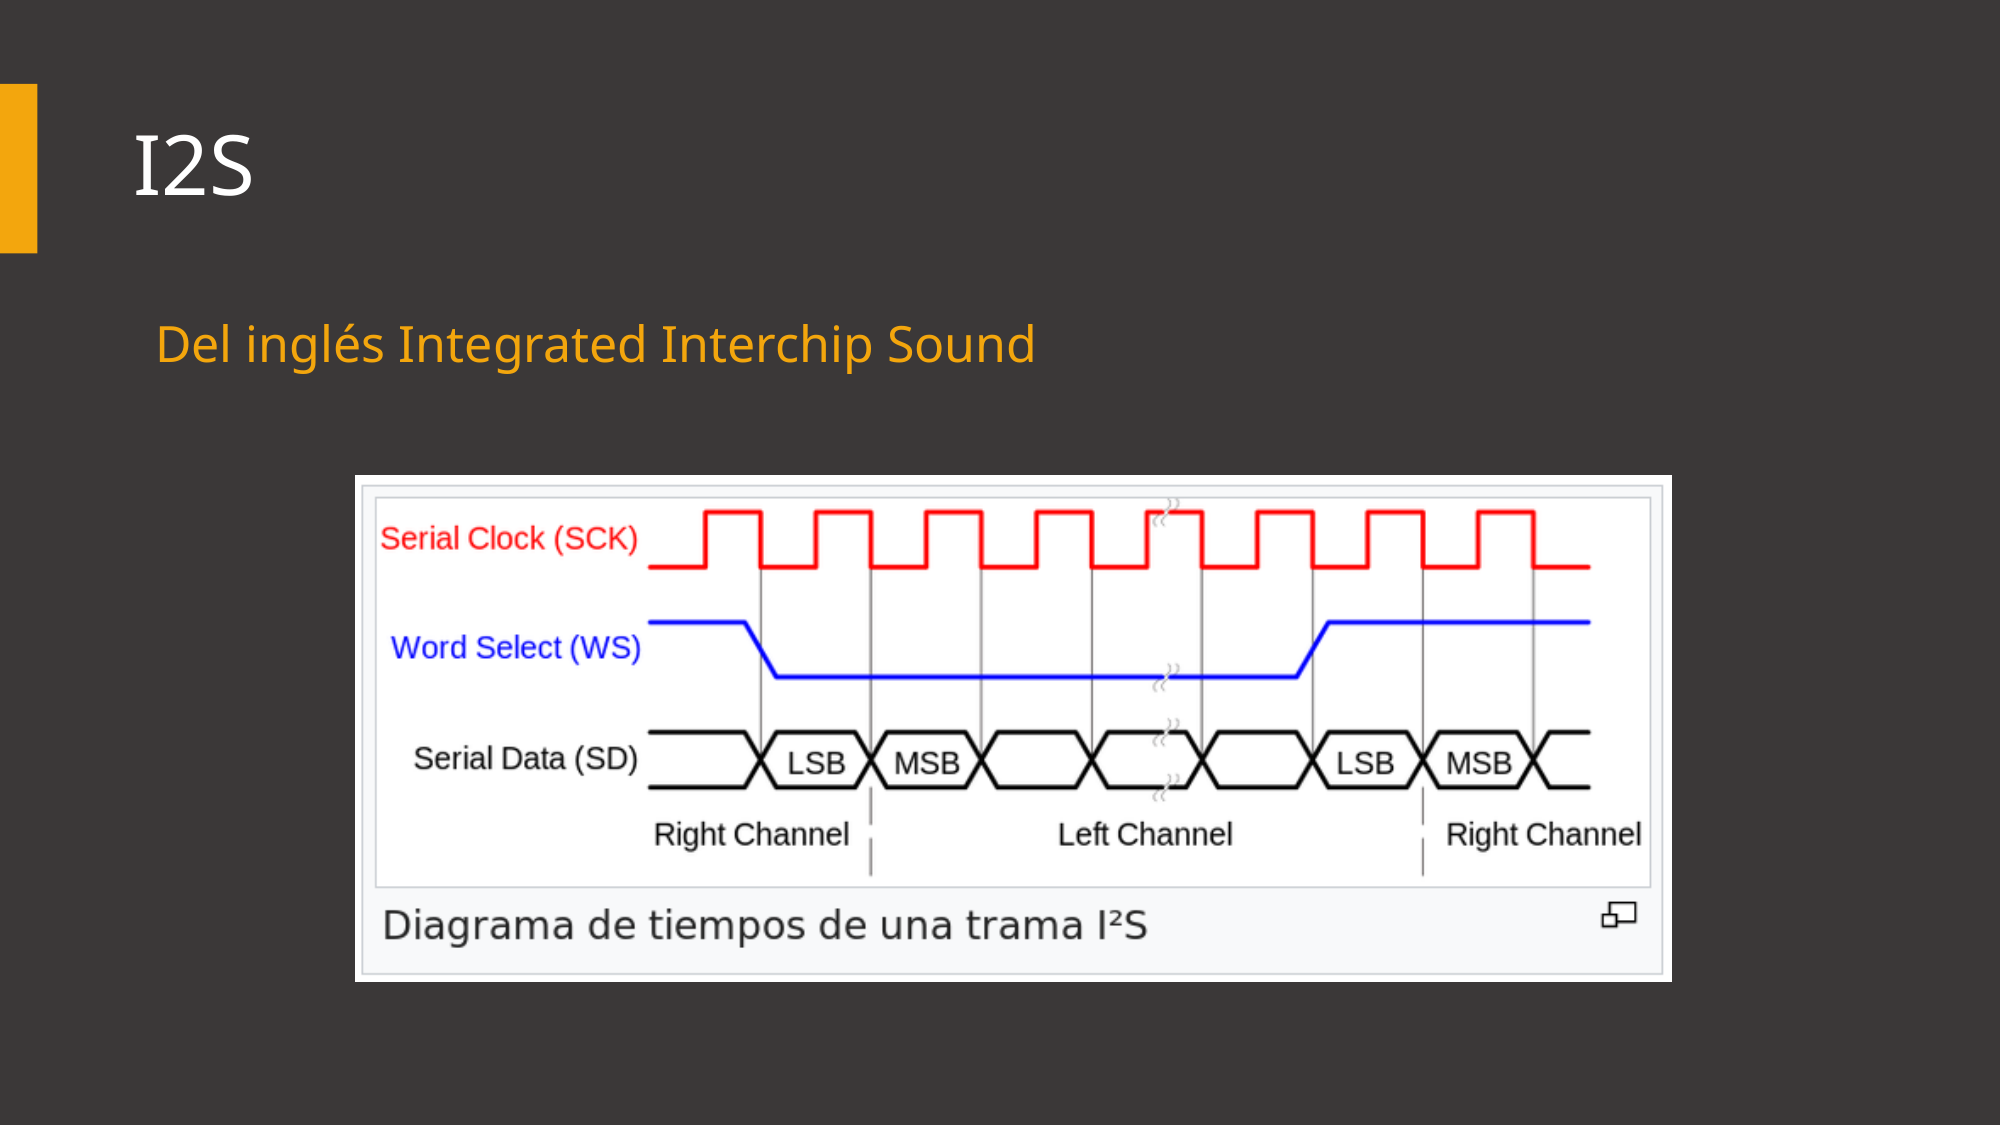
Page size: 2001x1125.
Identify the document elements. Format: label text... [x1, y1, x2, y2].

text_box Del inglés Integrated Interchip Sound [140, 304, 1121, 380]
picture [355, 475, 1672, 982]
title I2S [118, 59, 1863, 278]
